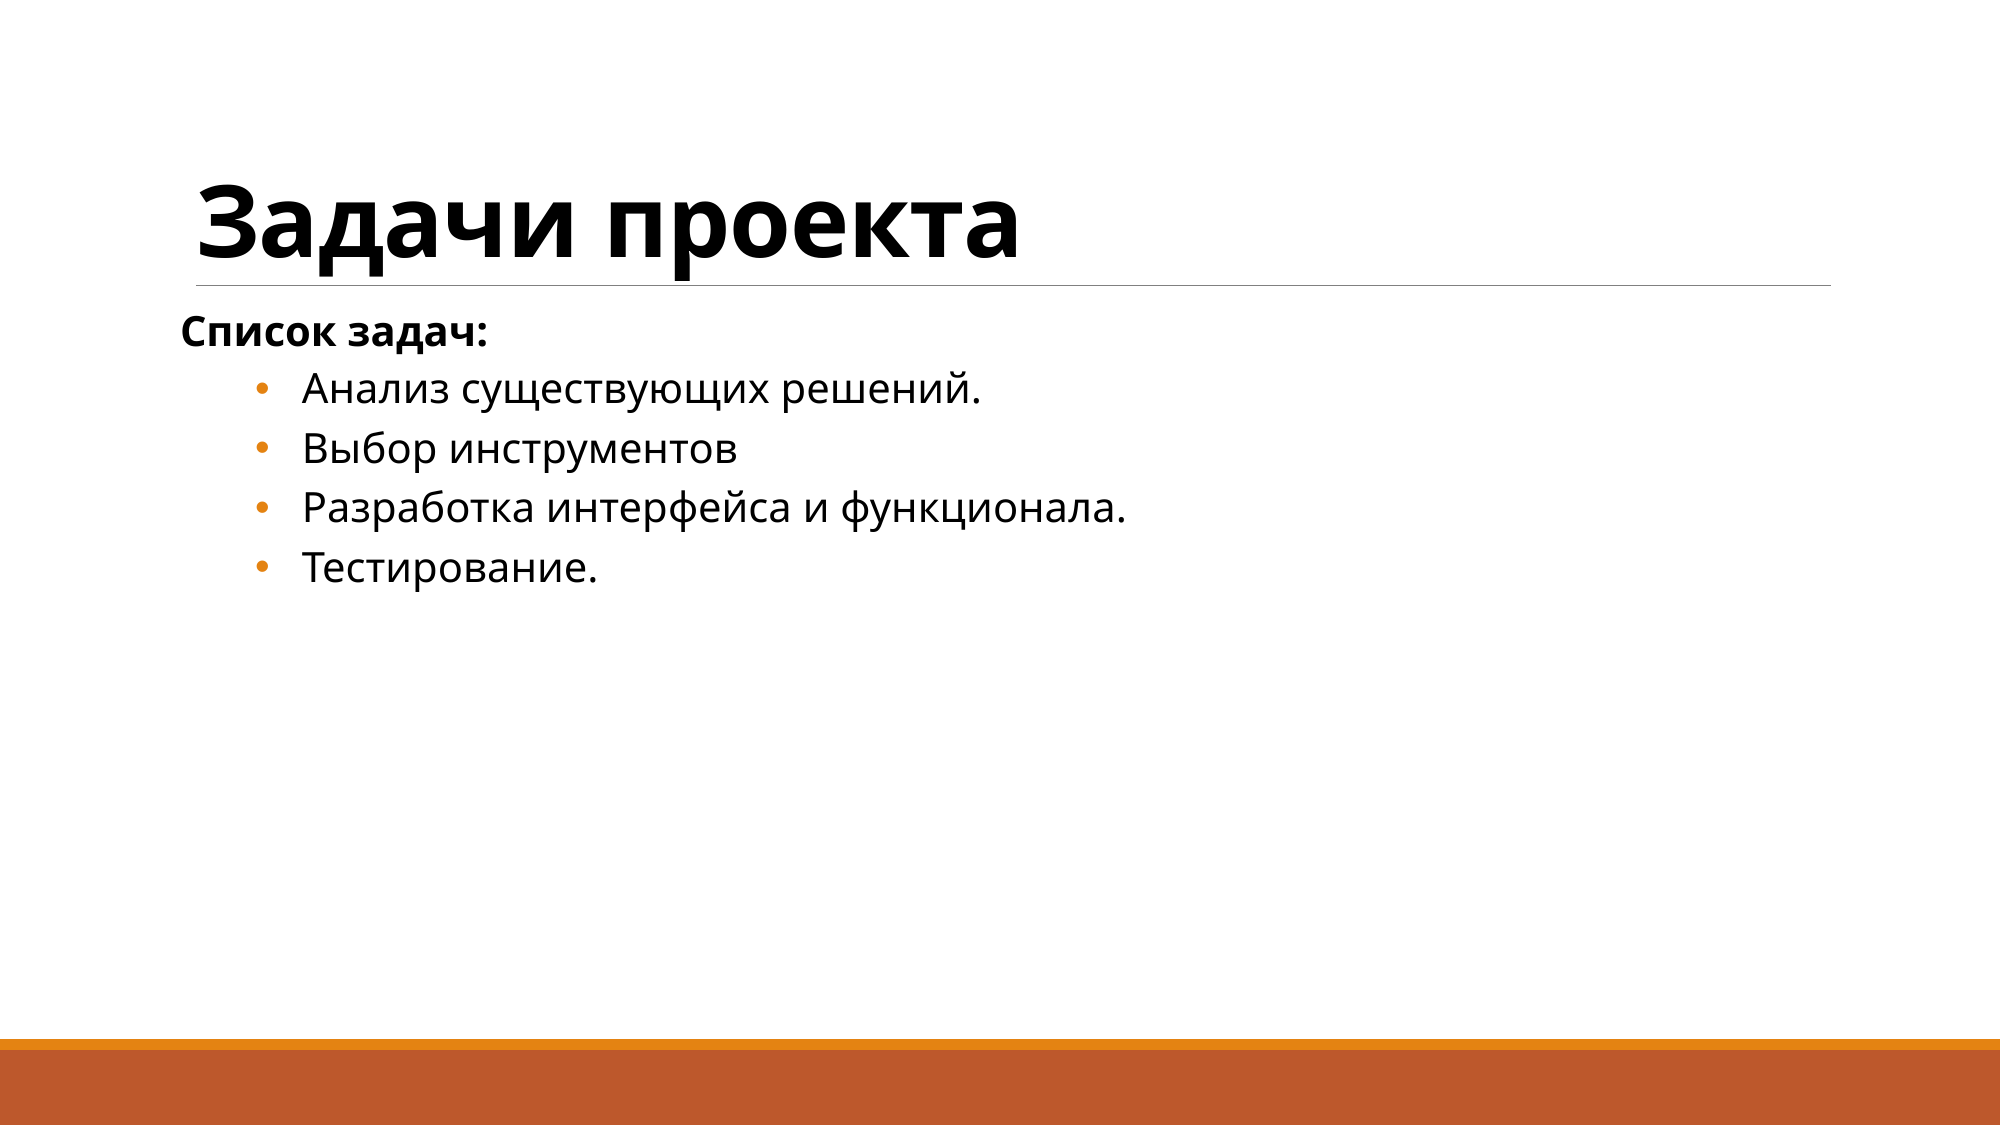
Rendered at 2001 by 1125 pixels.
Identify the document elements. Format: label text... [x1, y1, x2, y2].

title Задачи проекта [180, 47, 1830, 285]
list Список задач: Анализ существующих решений. Выбор инструментов Разработка интерфейса и функционала. Тестирование. [180, 302, 1830, 963]
